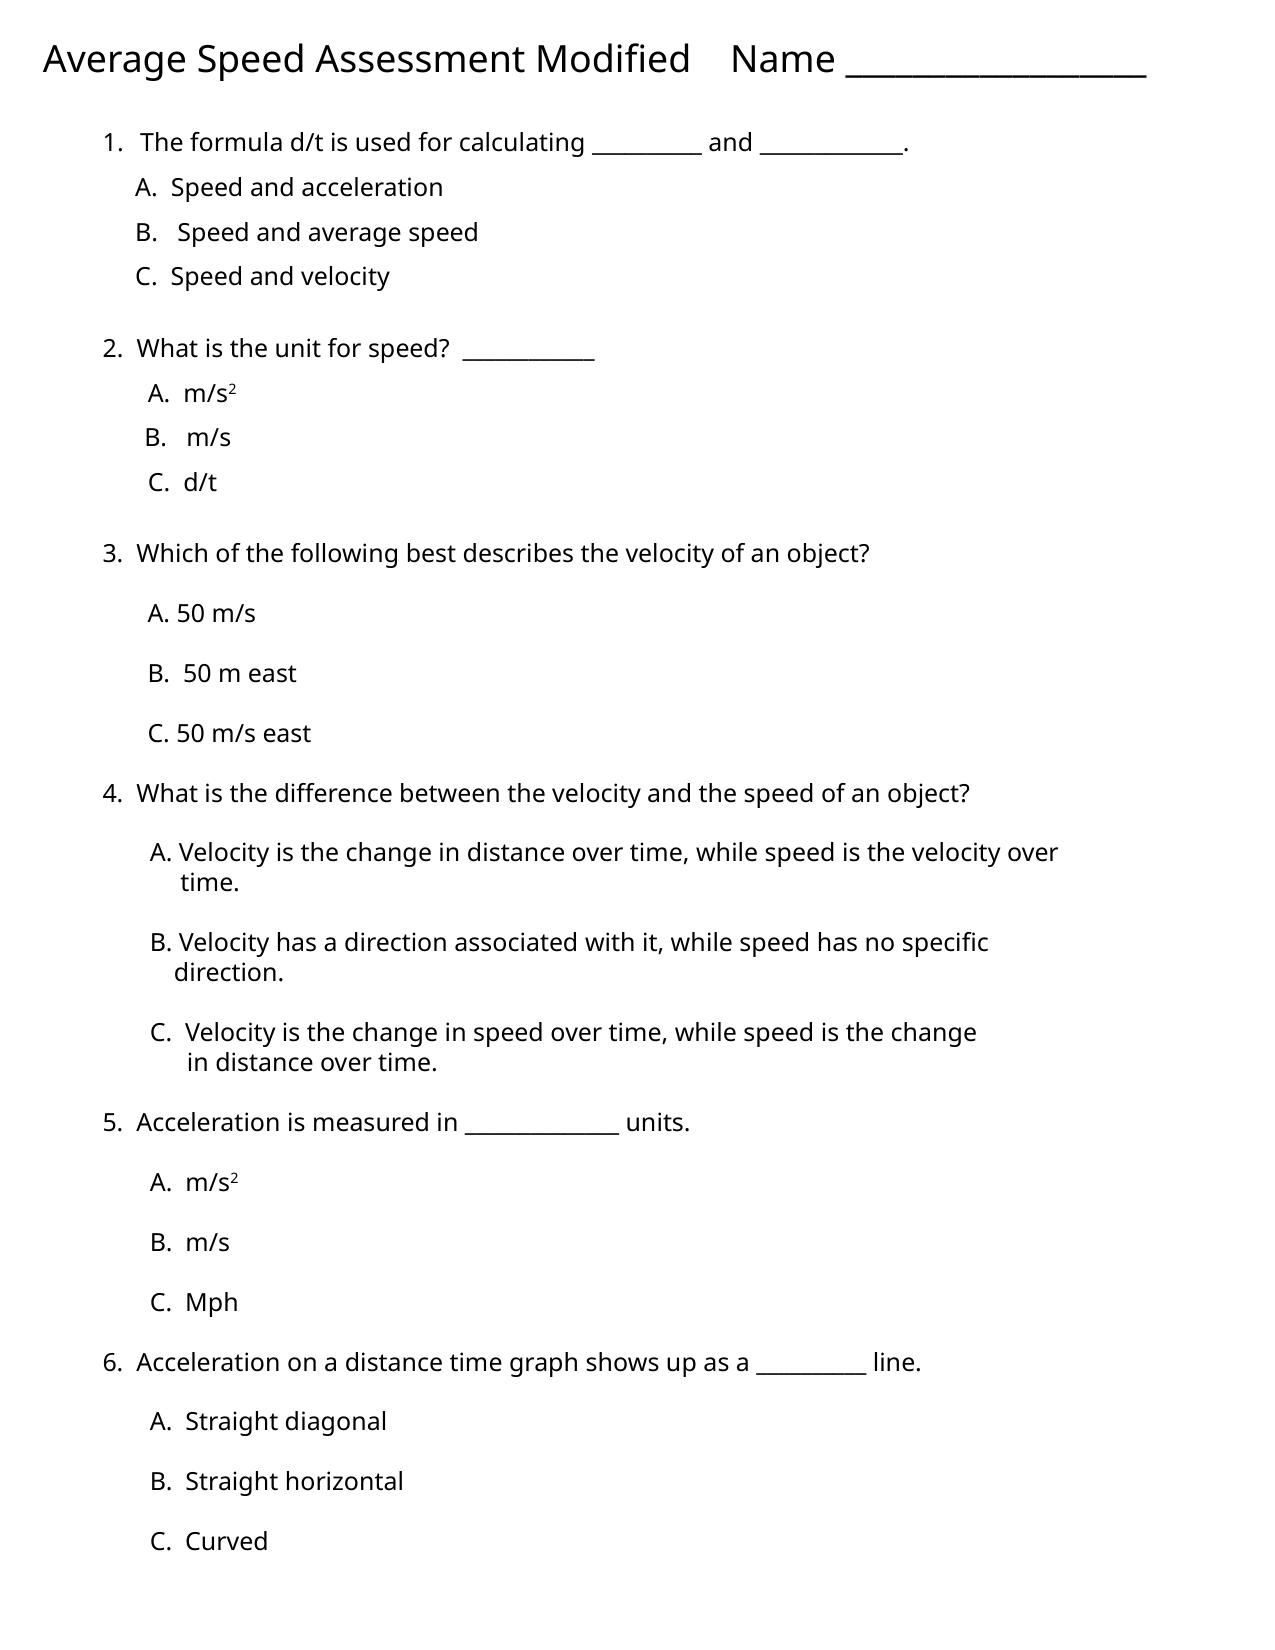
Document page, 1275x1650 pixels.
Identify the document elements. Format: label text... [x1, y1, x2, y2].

text_box 3. Which of the following best describes the velocity of an object? A. 50 m/s B. 50 m east C. 50 m/s east 4. What is the difference between the velocity and the speed of an object? A. Velocity is the change in distance over time, while speed is the velocity over time. B. Velocity has a direction associated with it, while speed has no specific direction. C. Velocity is the change in speed over time, while speed is the change in distance over time. 5. Acceleration is measured in ______________ units. A. m/s2 B. m/s C. Mph 6. Acceleration on a distance time graph shows up as a __________ line. A. Straight diagonal B. Straight horizontal C. Curved [87, 530, 1164, 1650]
text_box Average Speed Assessment Modified Name __________________ [28, 27, 1253, 88]
list The formula d/t is used for calculating __________ and _____________. A. Speed and acceleration B. Speed and average speed C. Speed and velocity 2. What is the unit for speed? ____________ A. m/s2 B. m/s C. d/t [87, 122, 1188, 1170]
